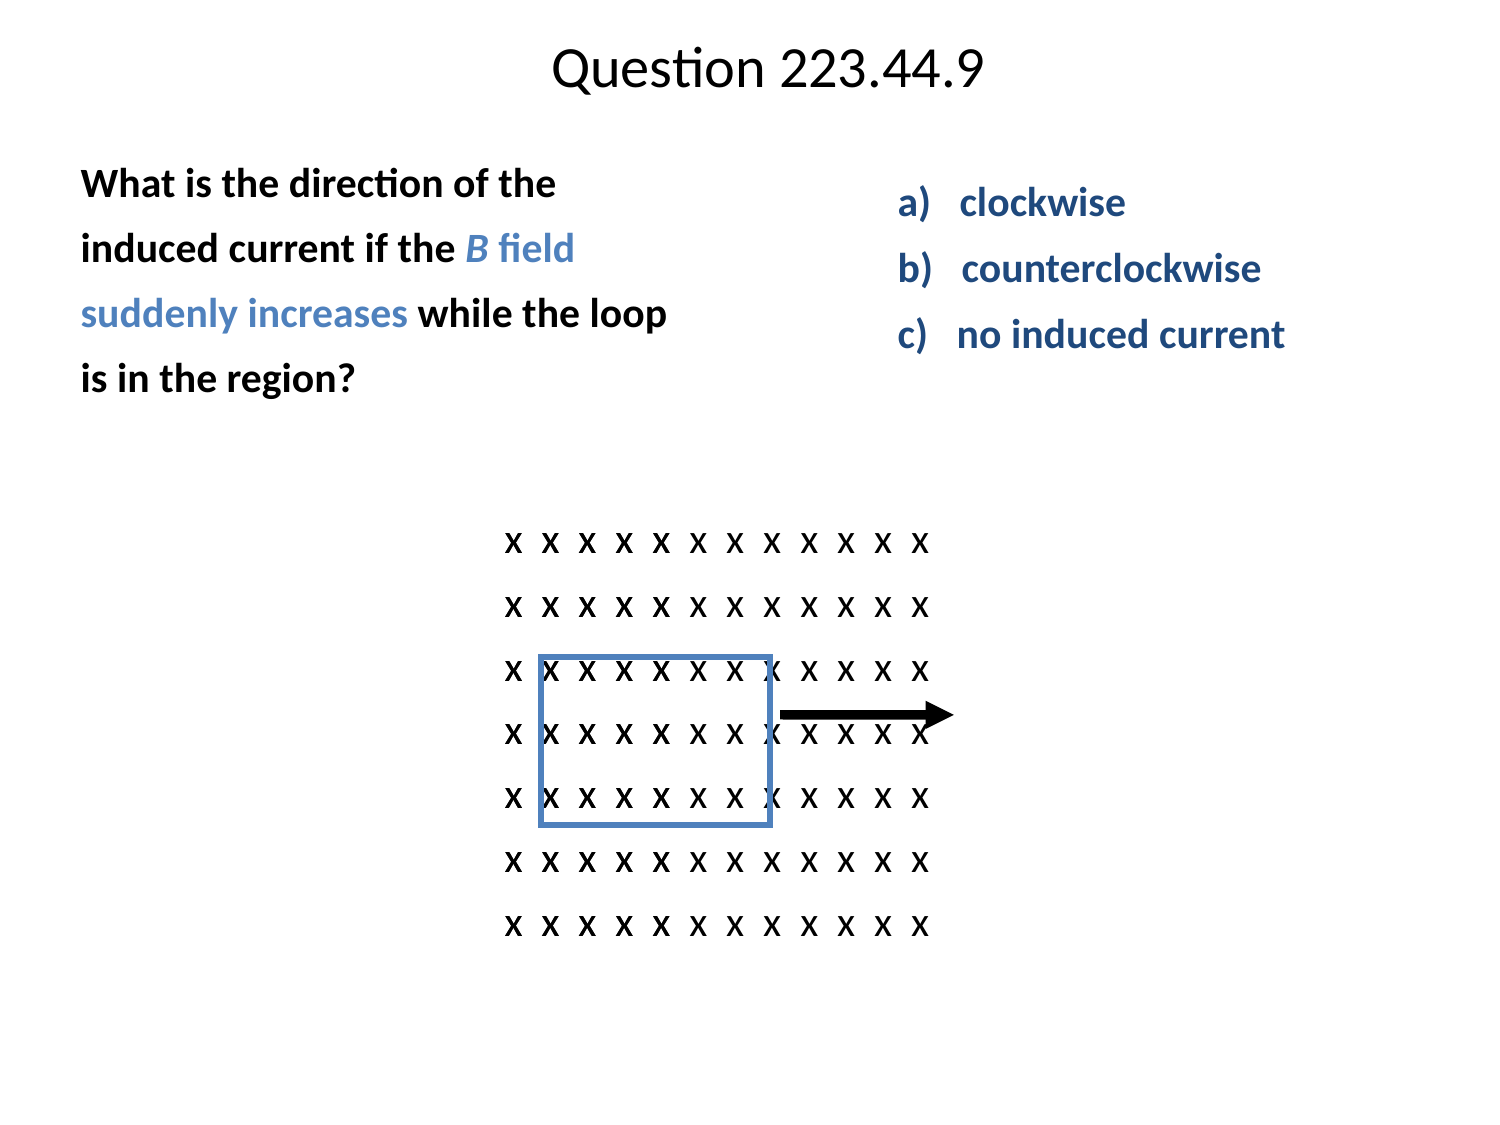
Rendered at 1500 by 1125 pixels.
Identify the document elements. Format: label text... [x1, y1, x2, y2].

text_box What is the direction of the induced current if the B field suddenly increases while the loop is in the region? [0, 133, 694, 451]
text_box a) clockwise b) counterclockwise c) no induced current [882, 173, 1500, 431]
title Question 223.44.9 [108, 0, 1429, 138]
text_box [487, 510, 1025, 975]
